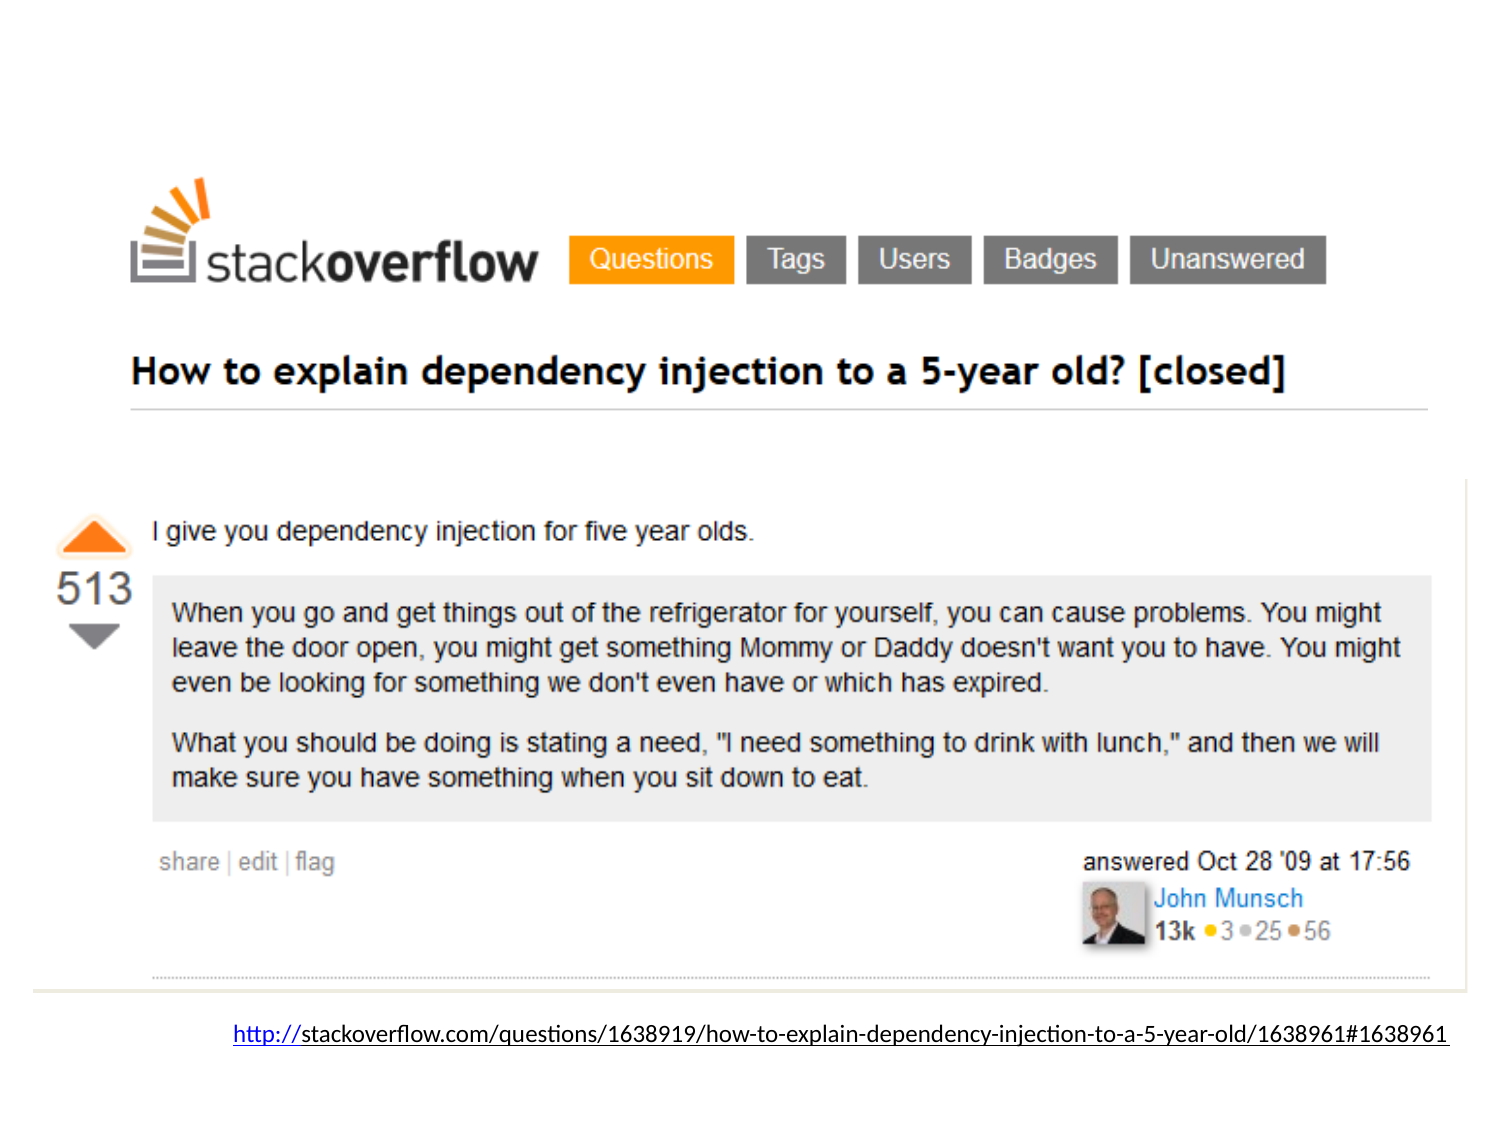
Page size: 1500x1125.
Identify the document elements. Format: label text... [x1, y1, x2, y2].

picture [111, 148, 1429, 421]
text_box http://stackoverflow.com/questions/1638919/how-to-explain-dependency-injection-to-a-5-year-old/1638961#1638961 [41, 1010, 1471, 1056]
picture [29, 474, 1466, 989]
